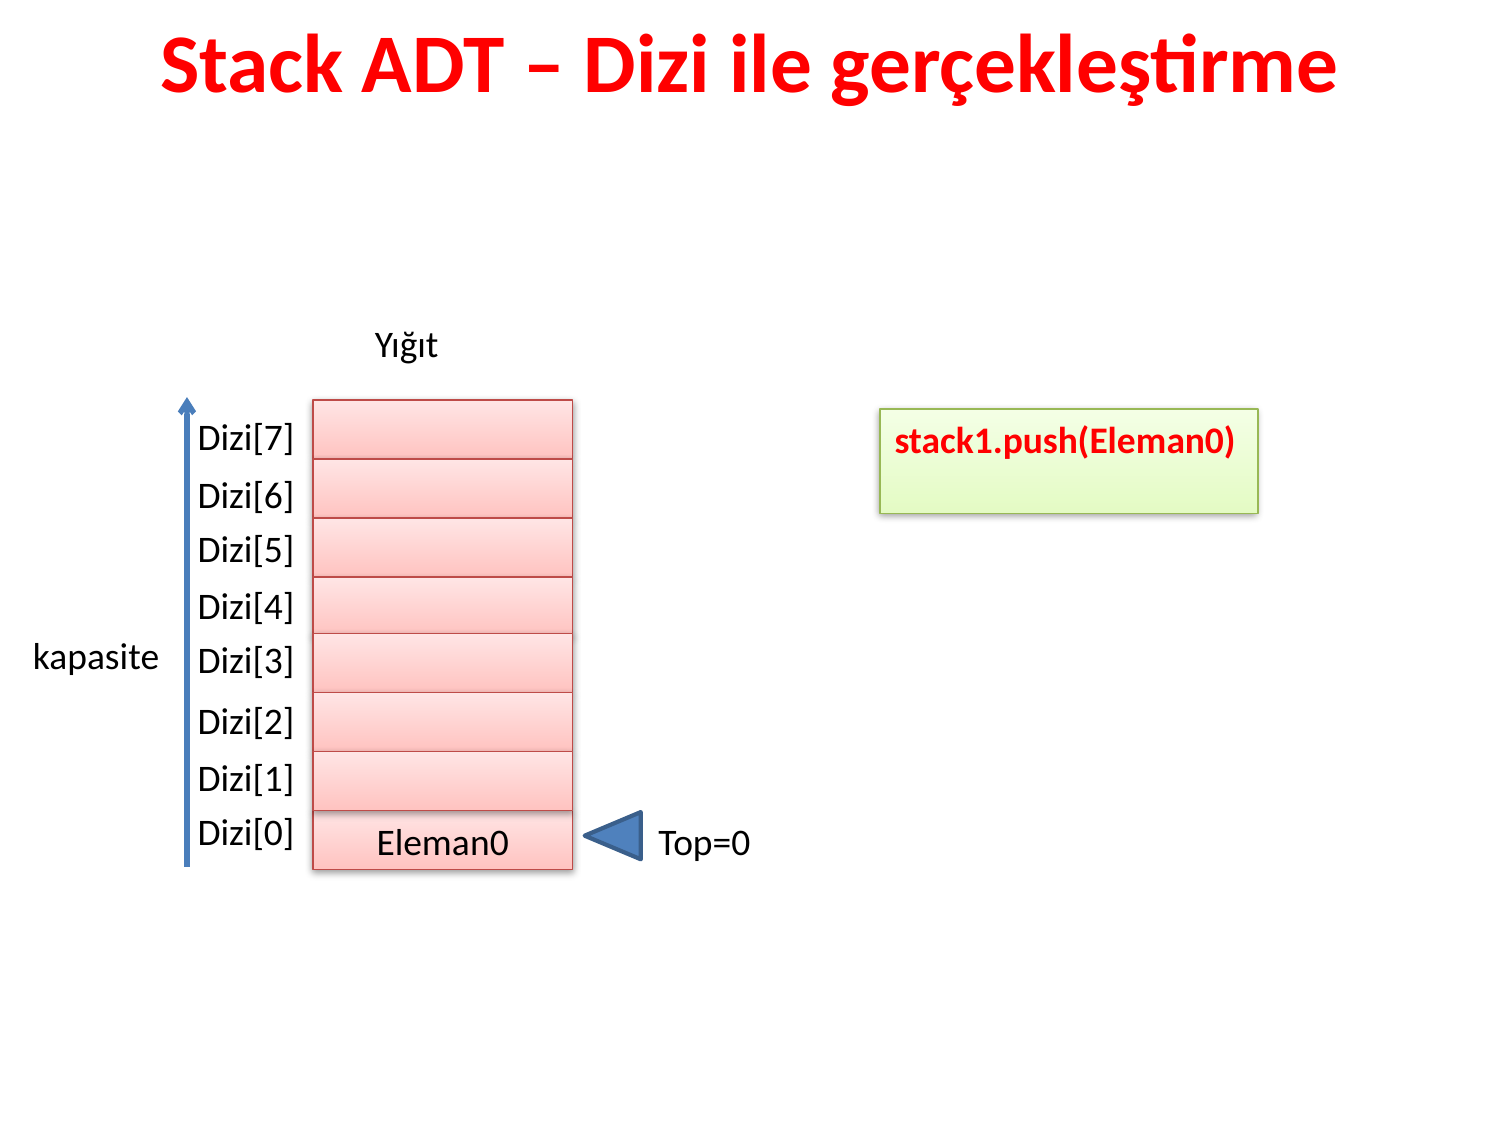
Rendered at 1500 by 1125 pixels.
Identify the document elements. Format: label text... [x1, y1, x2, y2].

text_box [376, 399, 573, 456]
text_box [377, 458, 573, 516]
text_box [377, 633, 573, 690]
text_box [377, 576, 573, 631]
text_box [377, 692, 573, 749]
text_box Top=0 [643, 810, 845, 871]
text_box Yığıt [360, 312, 514, 373]
text_box [582, 810, 643, 862]
text_box [377, 517, 573, 575]
title Stack ADT – Dizi ile gerçekleştirme [0, 0, 1500, 124]
text_box Eleman0 [376, 819, 573, 870]
text_box [377, 751, 573, 811]
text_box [17, 396, 373, 867]
text_box stack1.push(Eleman0) [879, 408, 1259, 514]
